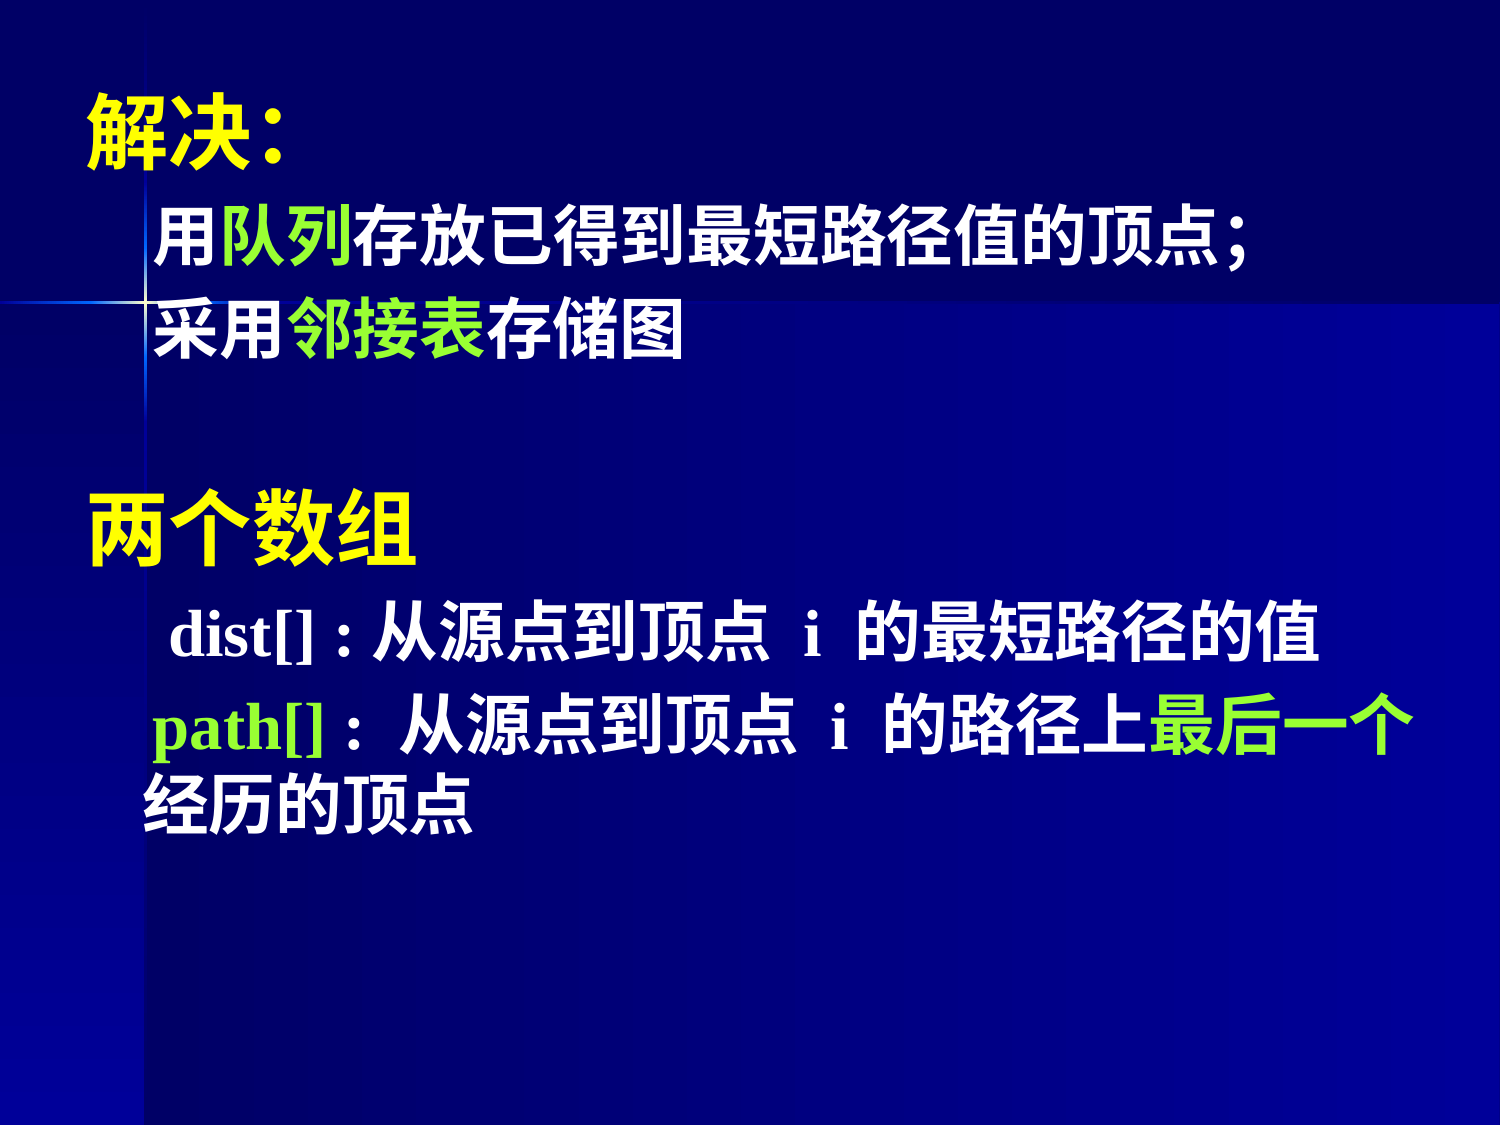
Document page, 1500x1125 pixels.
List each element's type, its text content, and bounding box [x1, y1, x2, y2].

list 解决： 用队列存放已得到最短路径值的顶点； 采用邻接表存储图 两个数组 dist[] :从源点到顶点 i 的最短路径的值 path[] : 从源点到顶点 i 的路径上最后一个经历的顶点 [70, 72, 1460, 1077]
